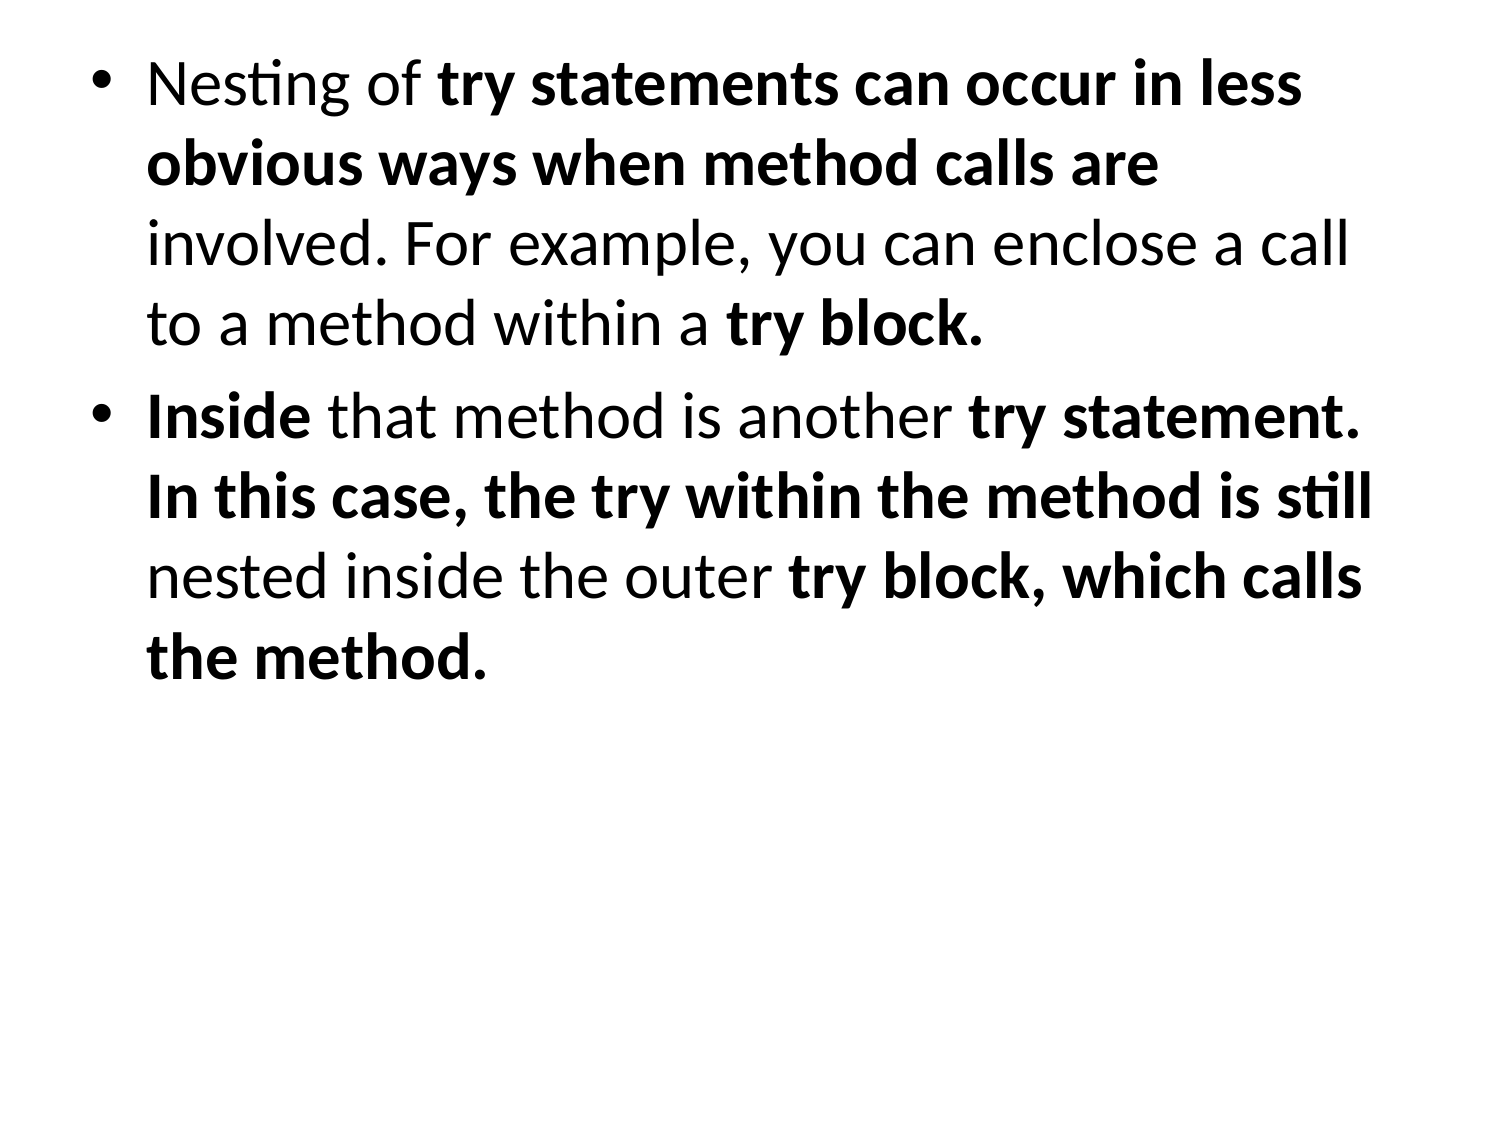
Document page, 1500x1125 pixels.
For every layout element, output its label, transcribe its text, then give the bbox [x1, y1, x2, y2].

list Nesting of try statements can occur in less obvious ways when method calls are involved. For example, you can enclose a call to a method within a try block. Inside that method is another try statement. In this case, the try within the method is still nested inside the outer try block, which calls the method. [75, 30, 1425, 1005]
